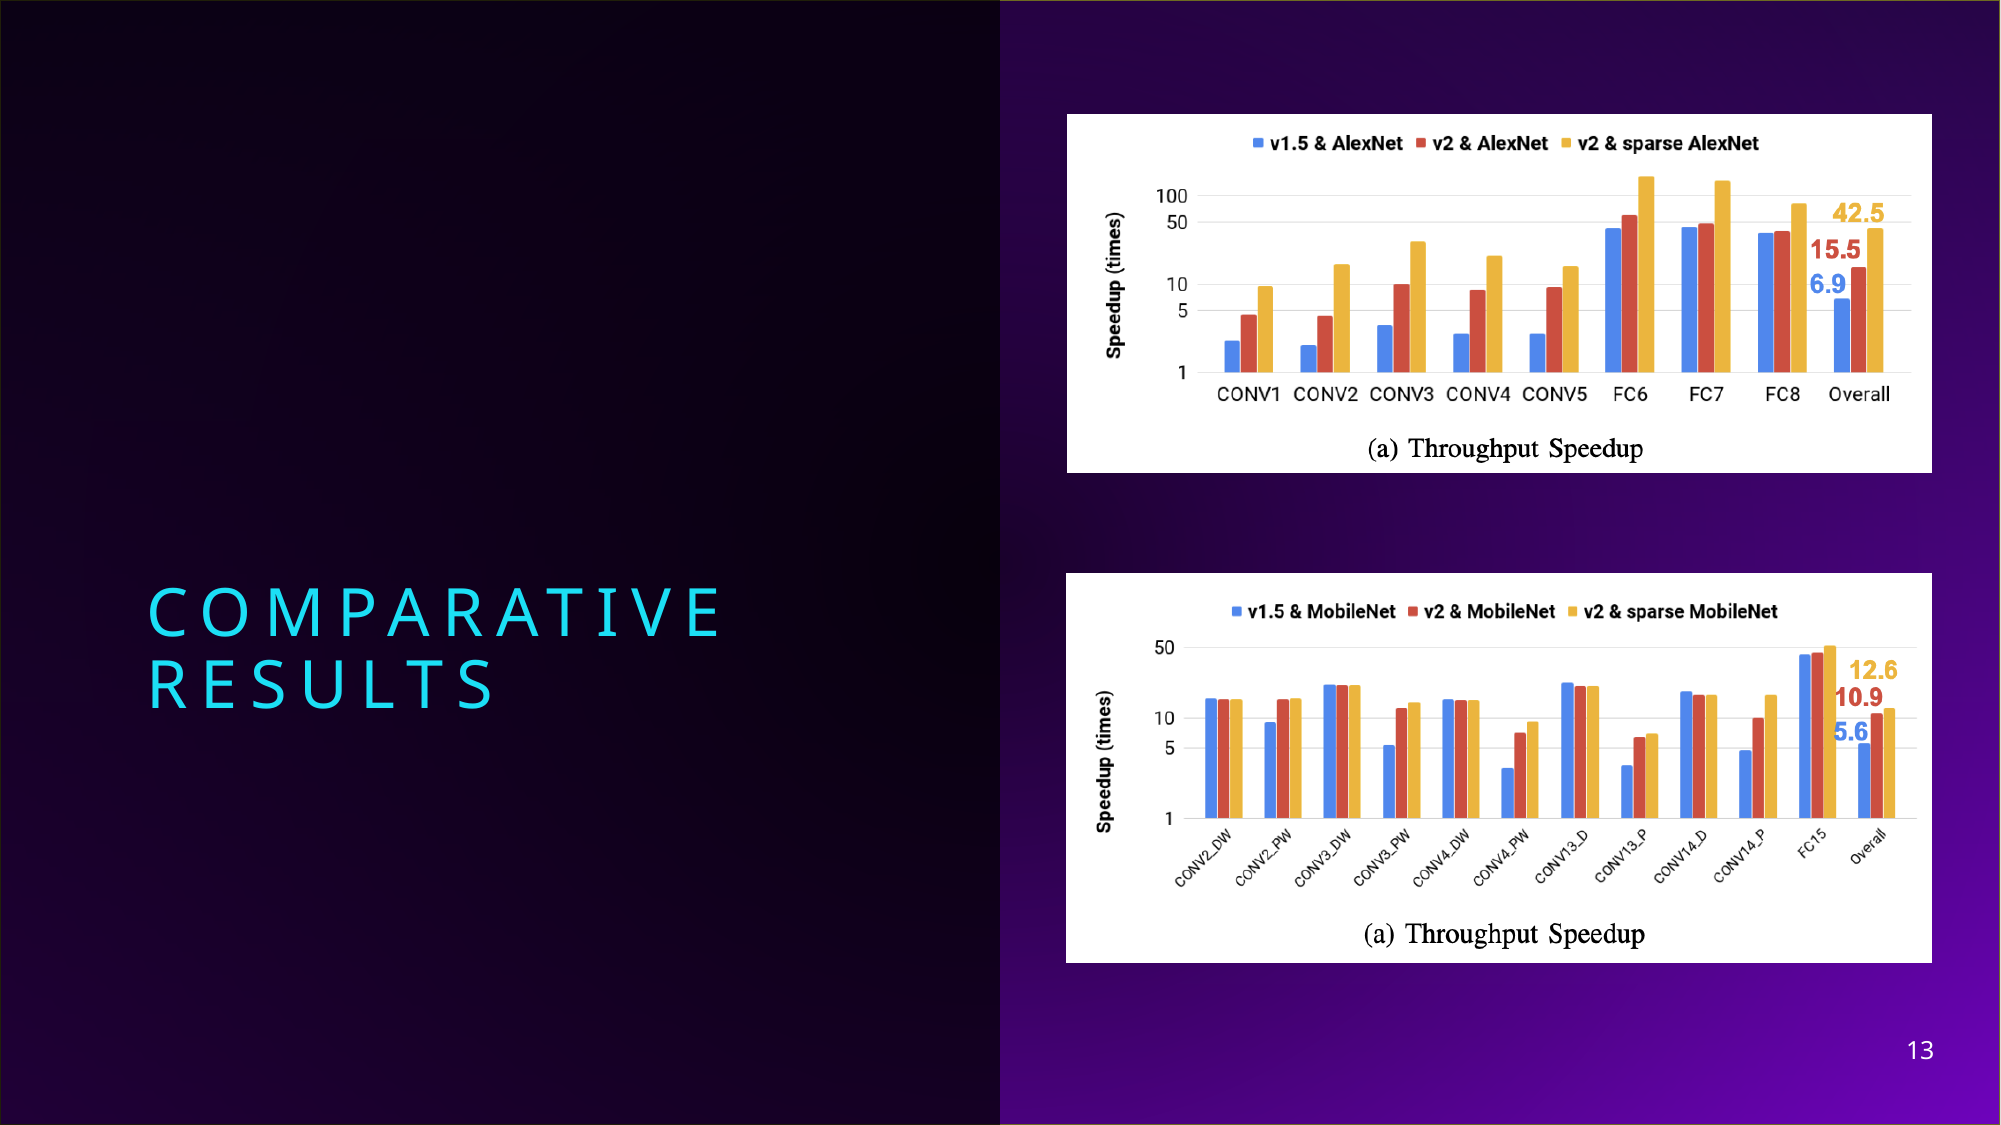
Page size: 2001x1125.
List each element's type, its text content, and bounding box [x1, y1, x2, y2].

picture [1067, 114, 1932, 473]
subtitle Comparative results [131, 571, 945, 964]
picture [1066, 573, 1932, 963]
slide_number 13 [1499, 1021, 1950, 1082]
